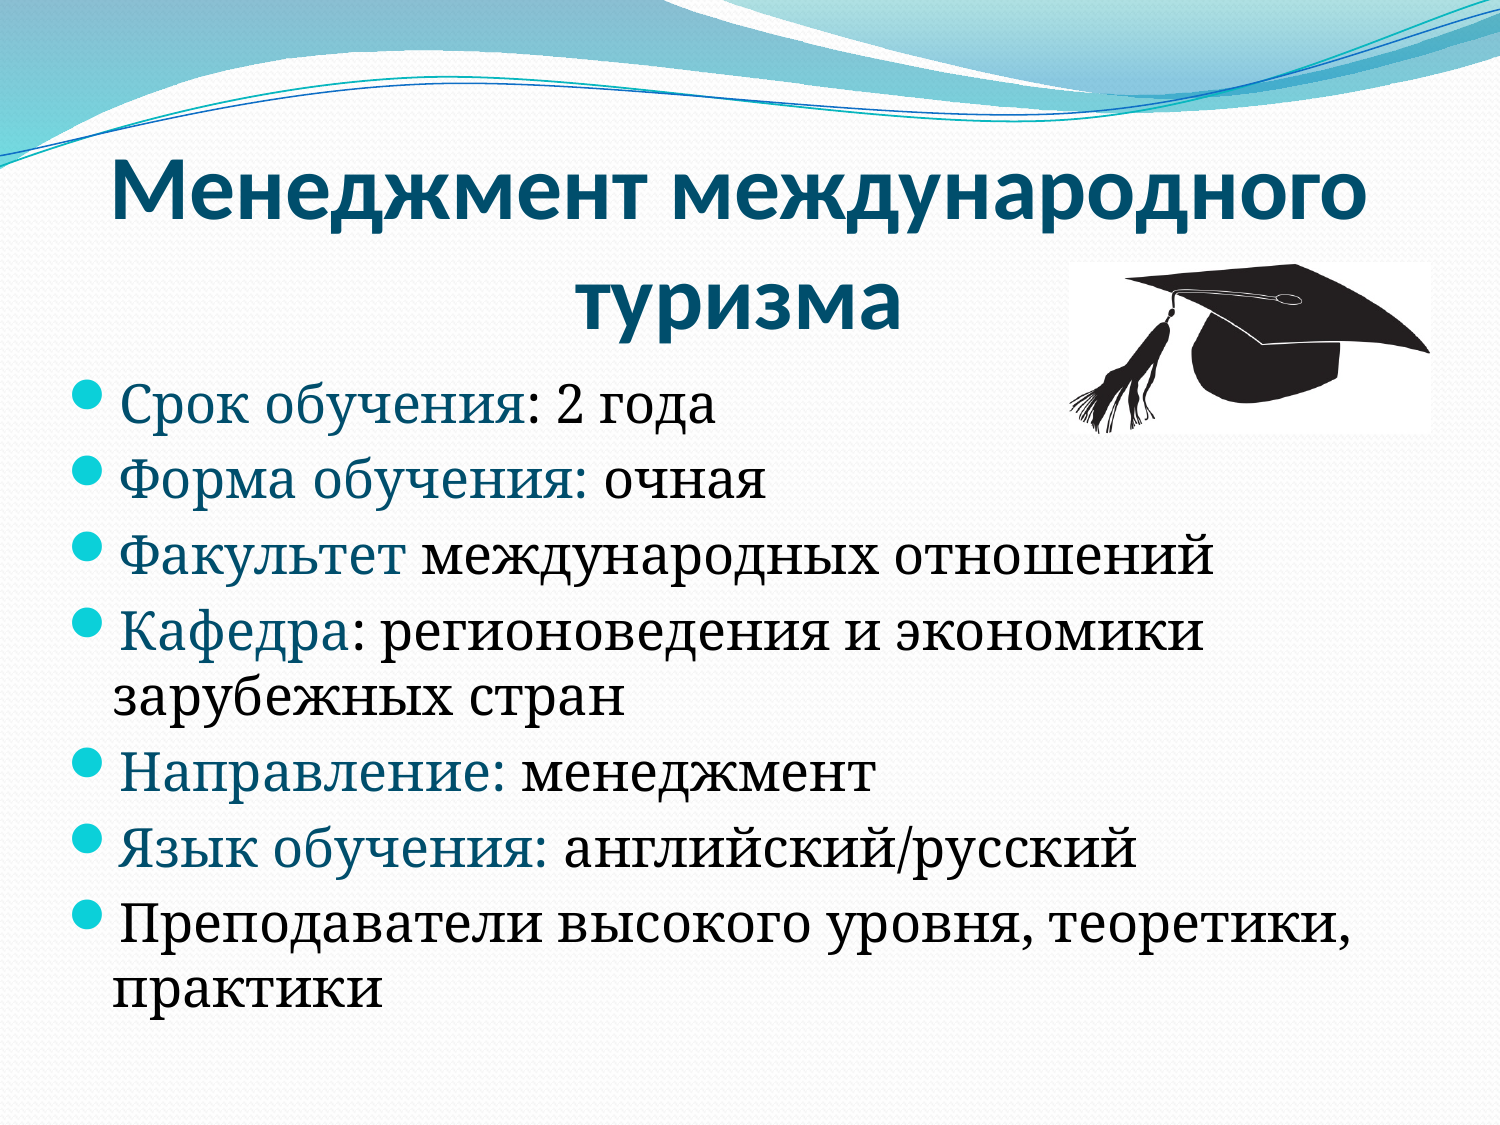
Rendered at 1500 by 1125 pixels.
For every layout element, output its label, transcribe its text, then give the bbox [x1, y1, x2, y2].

picture [1068, 262, 1431, 435]
title Менеджмент международного туризма [64, 160, 1415, 349]
list Срок обучения: 2 года Форма обучения: очная Факультет международных отношений Кафедра: регионоведения и экономики зарубежных стран Направление: менеджмент Язык обучения: английский/русский Преподаватели высокого уровня, теоретики, практики [53, 361, 1459, 1106]
